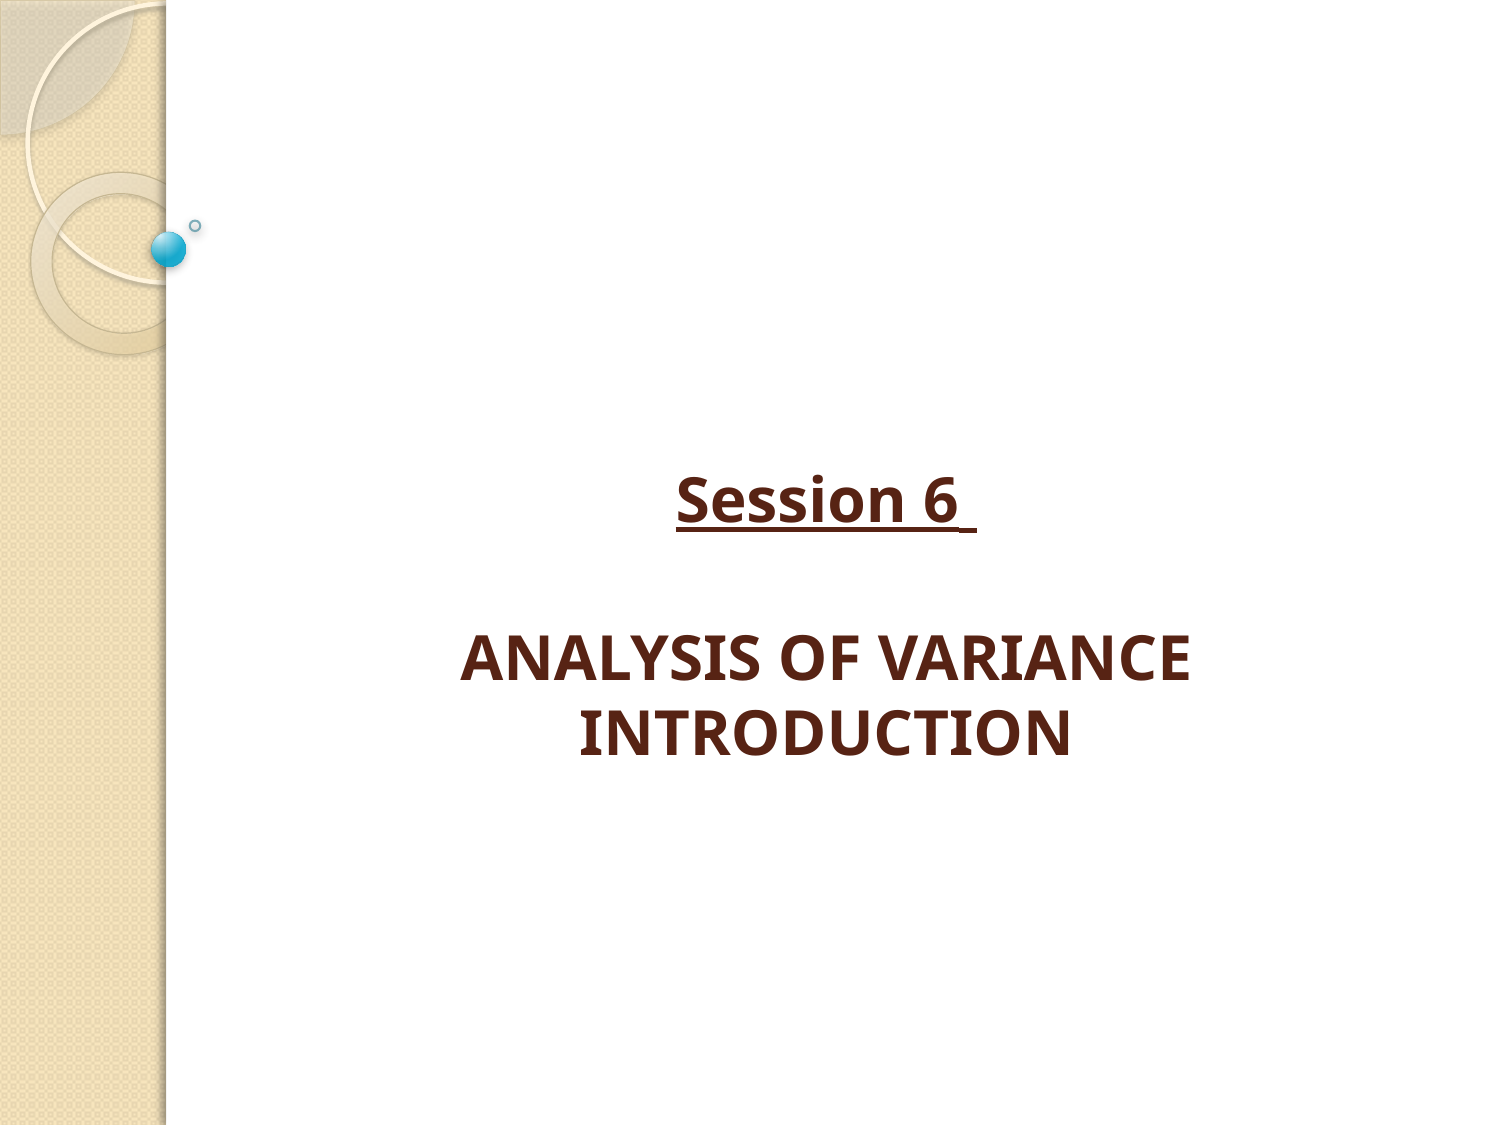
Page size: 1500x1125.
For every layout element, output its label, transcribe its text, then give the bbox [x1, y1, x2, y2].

title Session 6 ANALYSIS OF VARIANCE INTRODUCTION [174, 249, 1478, 775]
